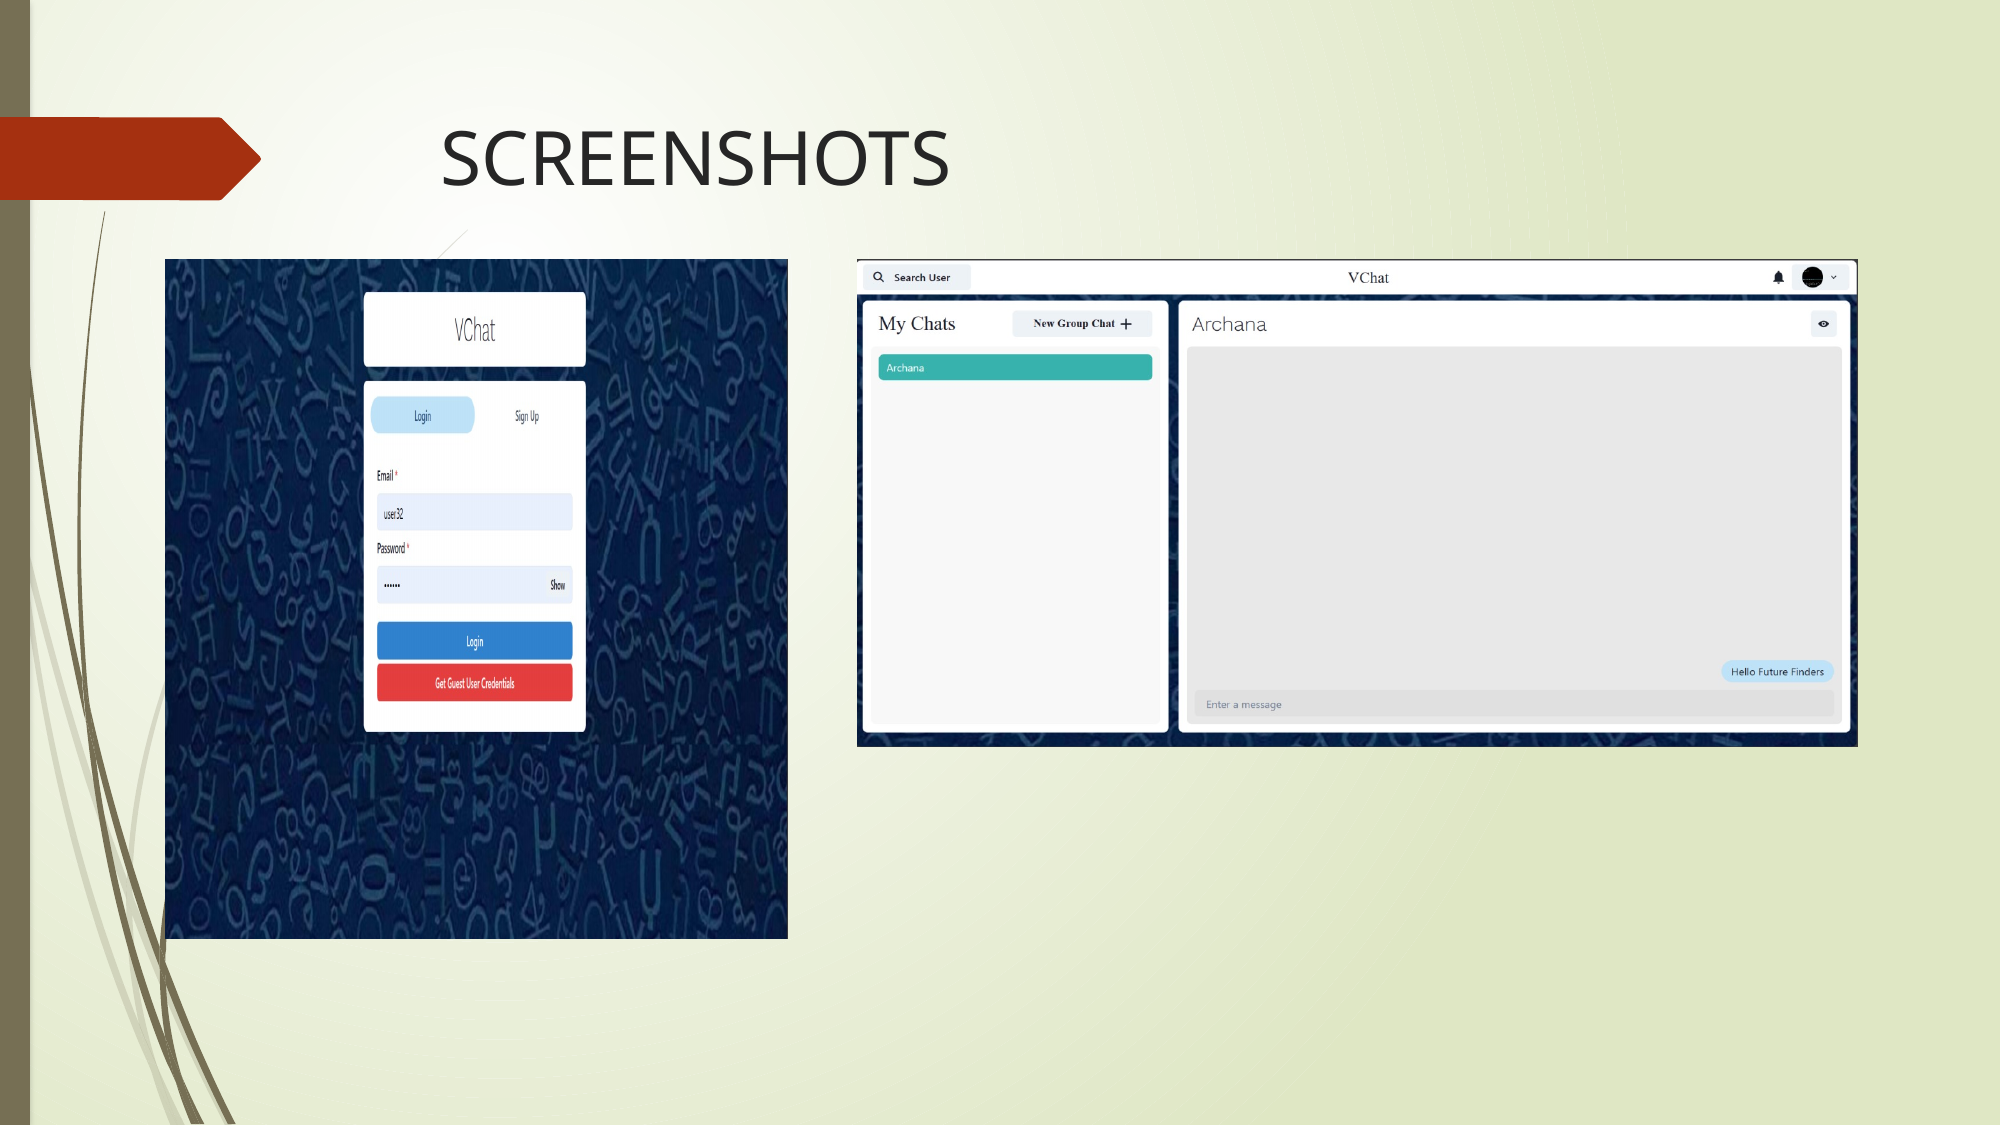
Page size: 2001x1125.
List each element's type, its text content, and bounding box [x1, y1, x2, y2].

picture [857, 259, 1858, 747]
title SCREENSHOTS [425, 102, 1888, 313]
picture [165, 259, 789, 940]
